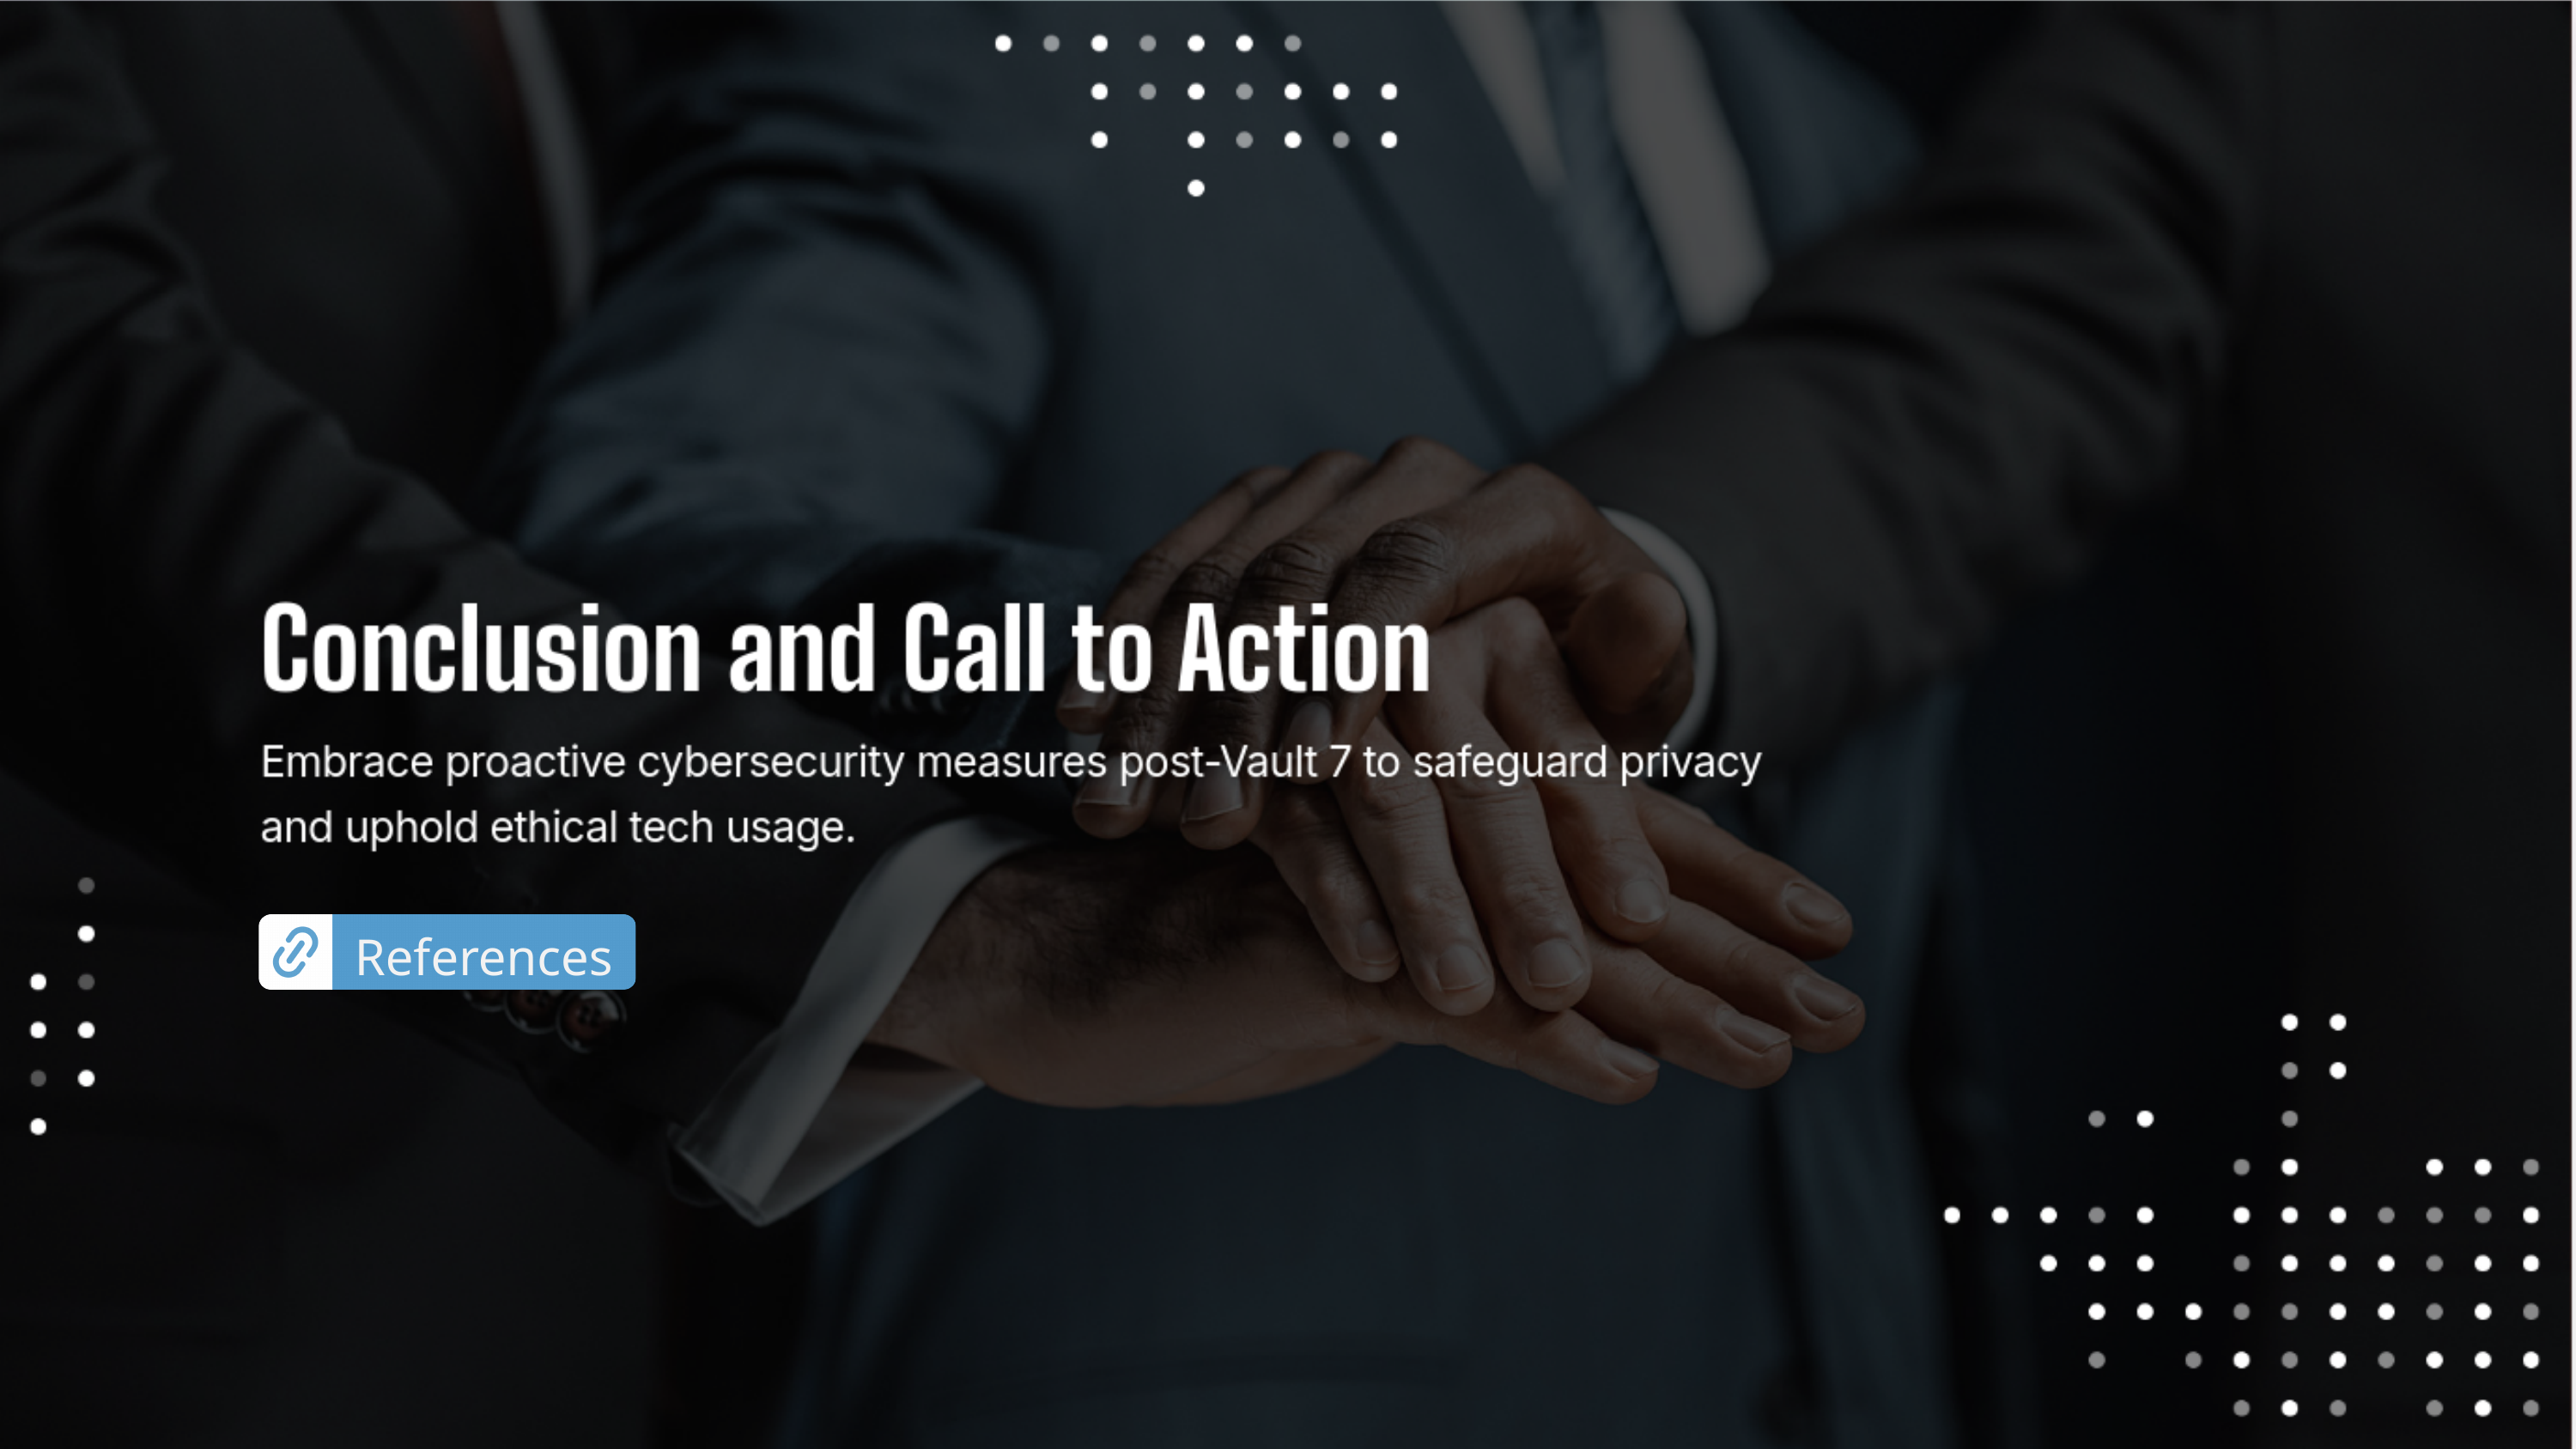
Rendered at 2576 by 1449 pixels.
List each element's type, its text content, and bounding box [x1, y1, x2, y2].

text_box [0, 0, 2576, 1449]
text_box [258, 914, 636, 990]
text_box References [347, 915, 621, 985]
